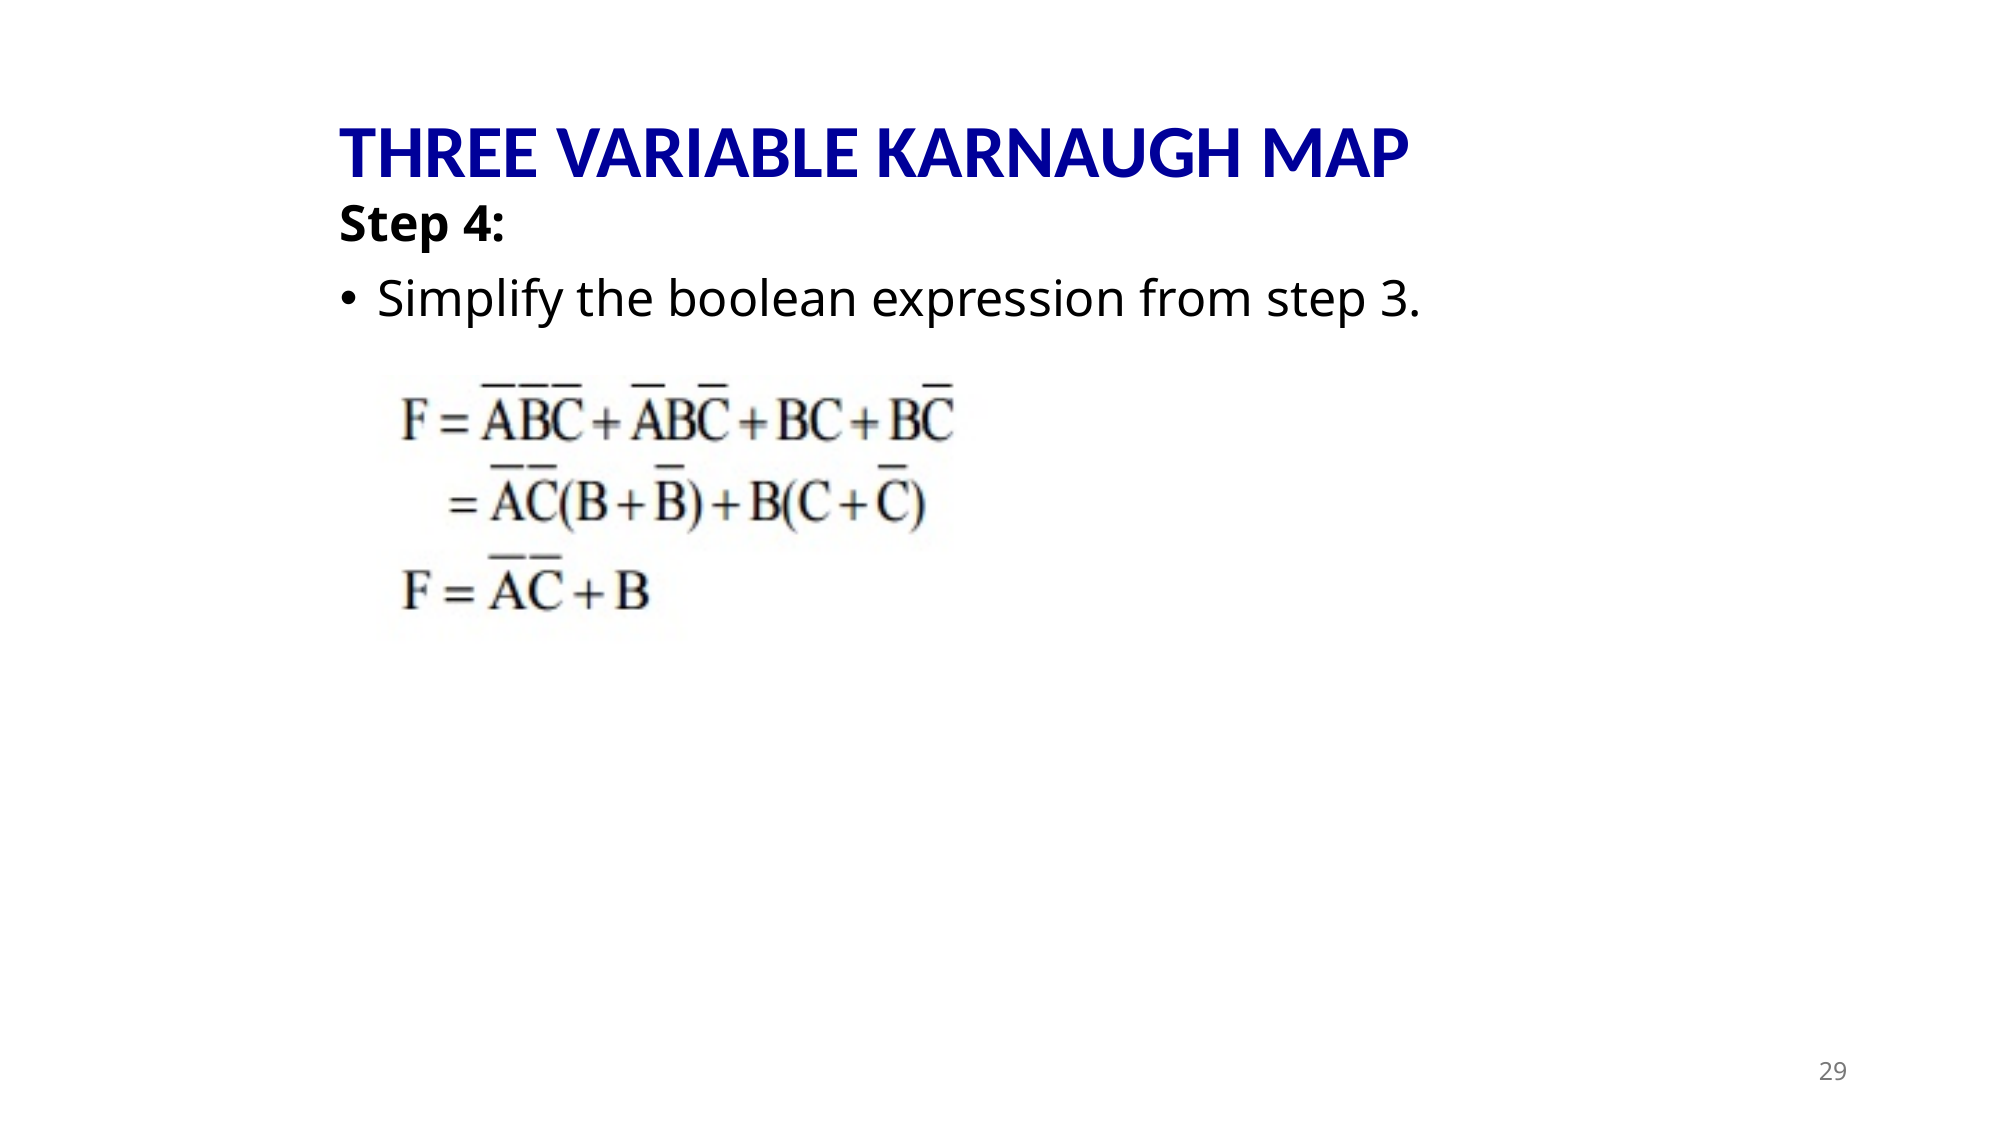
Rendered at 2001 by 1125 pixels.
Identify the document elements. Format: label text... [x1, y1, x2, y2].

list Step 4: Simplify the boolean expression from step 3. [324, 191, 1675, 934]
title THREE VARIABLE KARNAUGH MAP [324, 75, 1675, 191]
picture [361, 374, 1001, 672]
slide_number 29 [1412, 1042, 1863, 1103]
